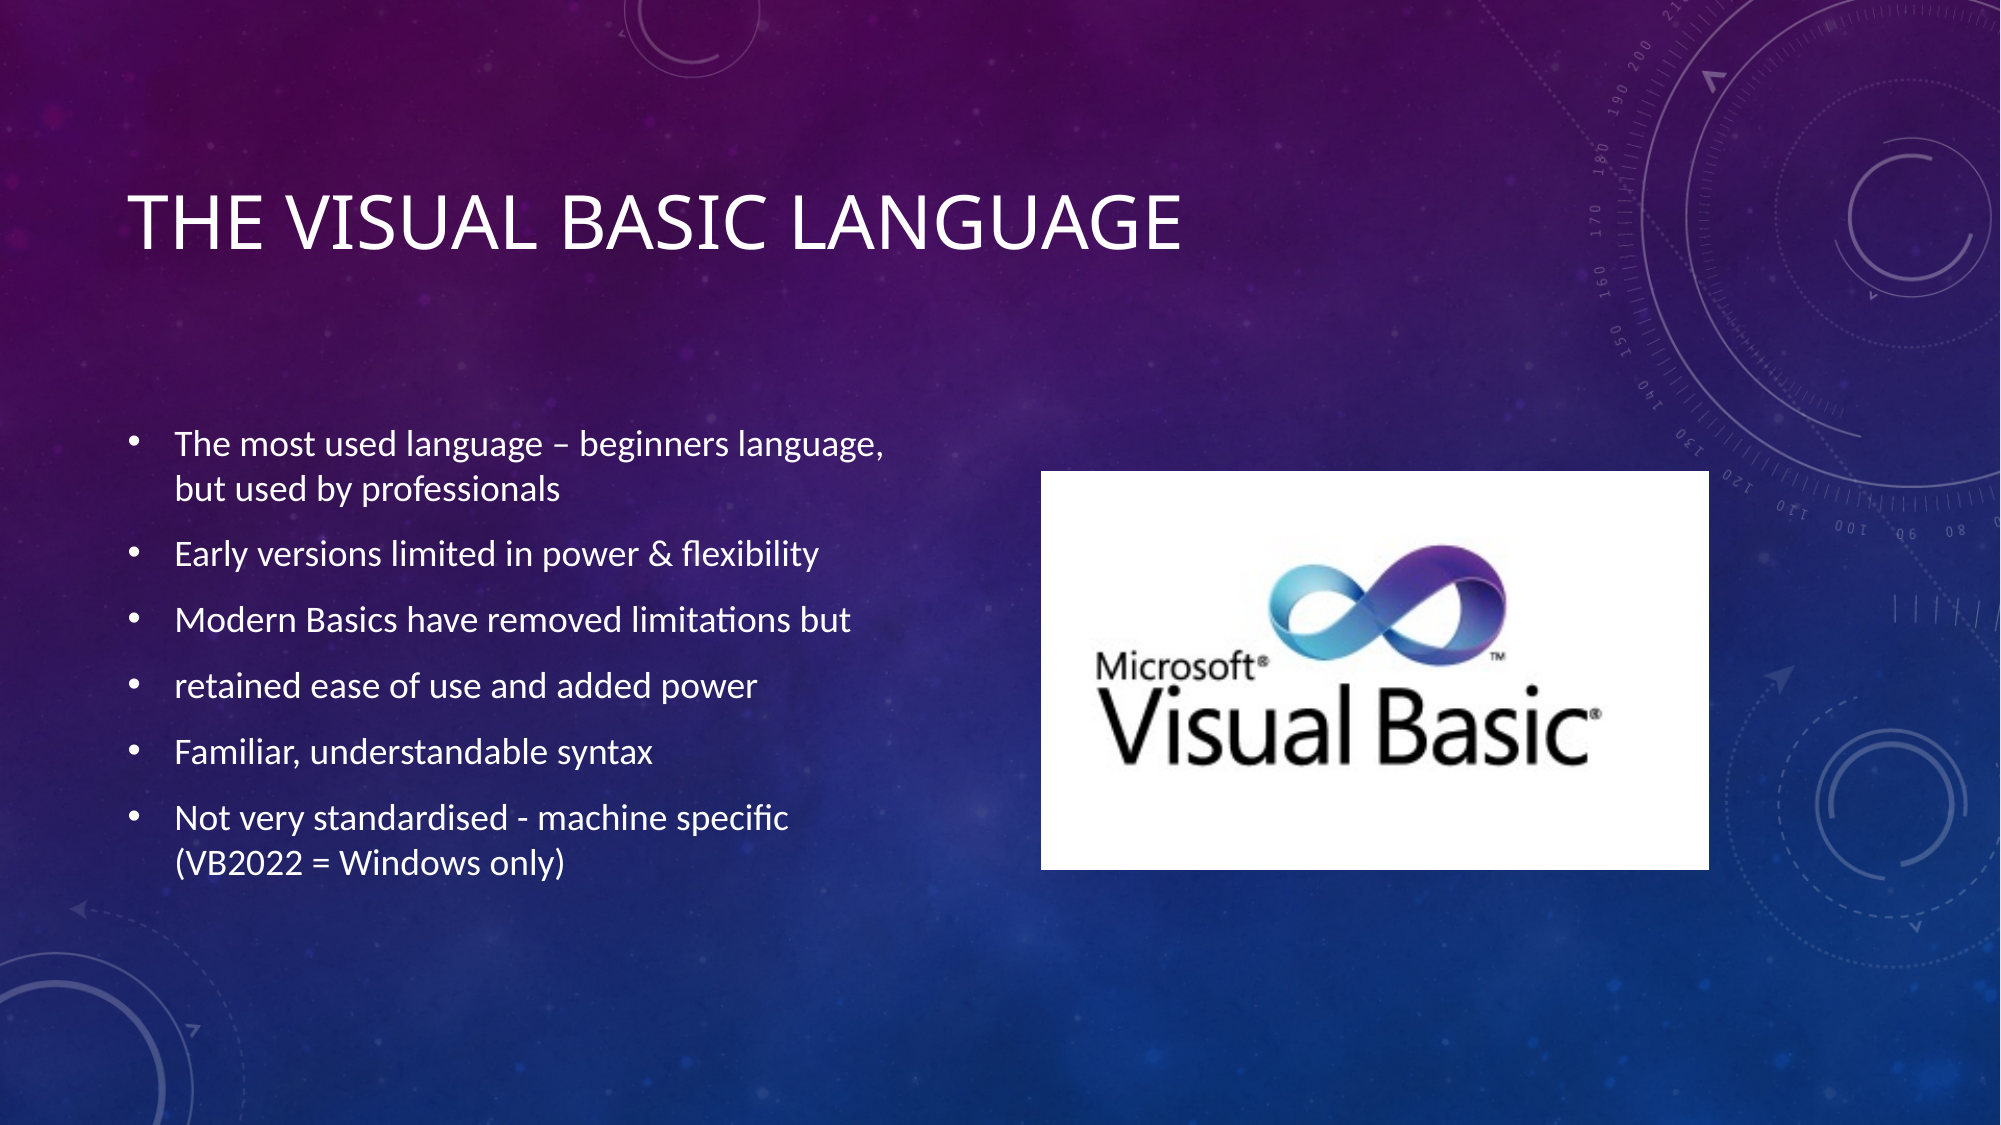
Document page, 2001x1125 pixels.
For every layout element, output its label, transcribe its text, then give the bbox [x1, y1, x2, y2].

title The Visual Basic Language [112, 99, 1775, 339]
list The most used language – beginners language, but used by professionals Early versions limited in power & flexibility Modern Basics have removed limitations but retained ease of use and added power Familiar, understandable syntax Not very standardised - machine specific (VB2022 = Windows only) [112, 351, 932, 950]
picture [0, 0, 2001, 1125]
